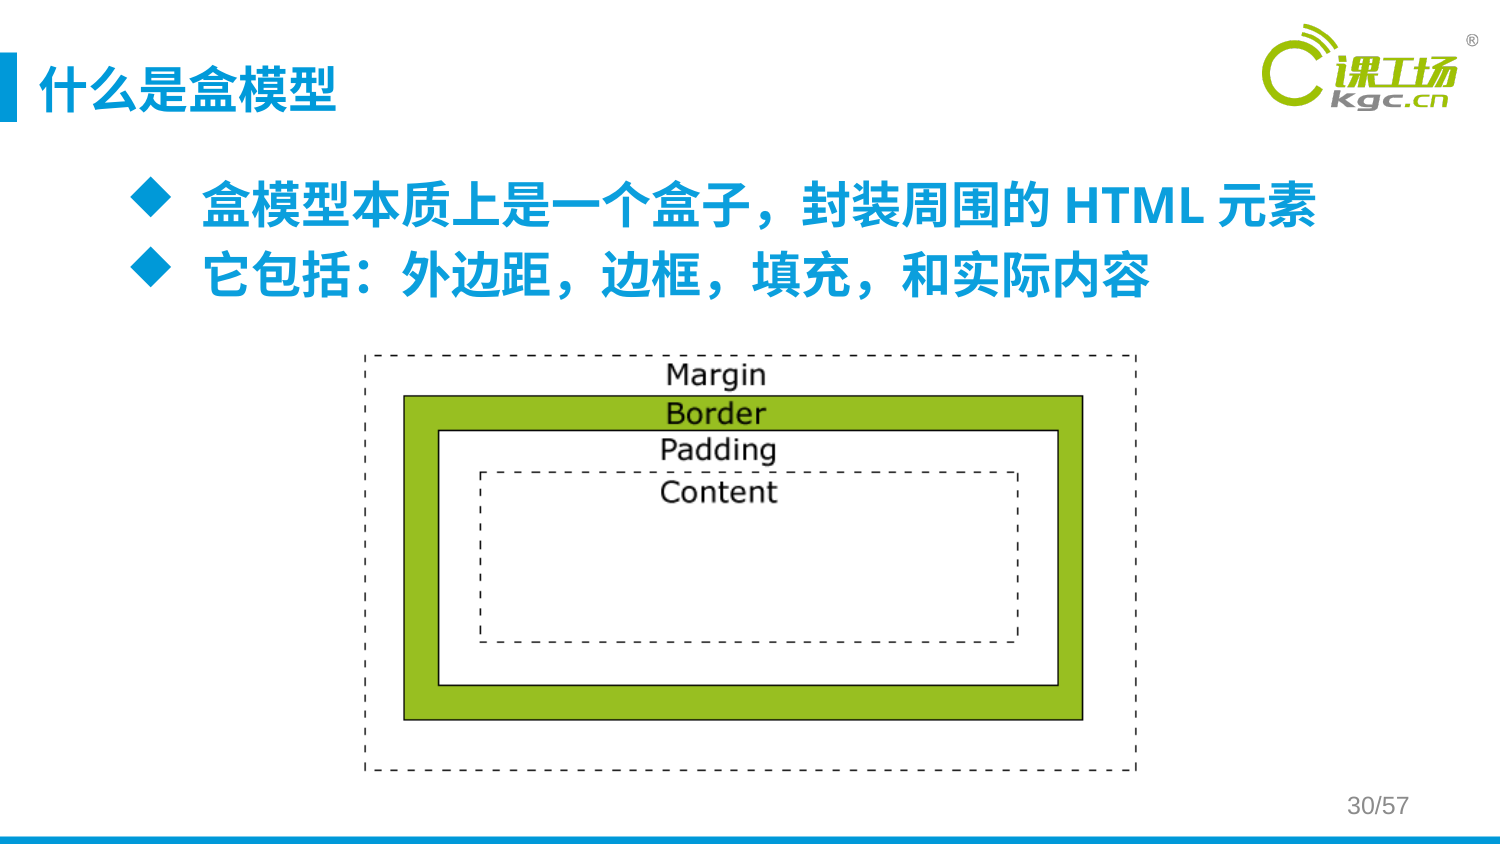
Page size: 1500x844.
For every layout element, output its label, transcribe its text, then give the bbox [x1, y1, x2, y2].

picture [0, 0, 1500, 836]
title 什么是盒模型 [37, 33, 1390, 151]
list 盒模型本质上是一个盒子，封装周围的HTML元素 它包括：外边距，边框，填充，和实际内容 [110, 166, 1385, 724]
slide_number /57 [1074, 782, 1425, 828]
